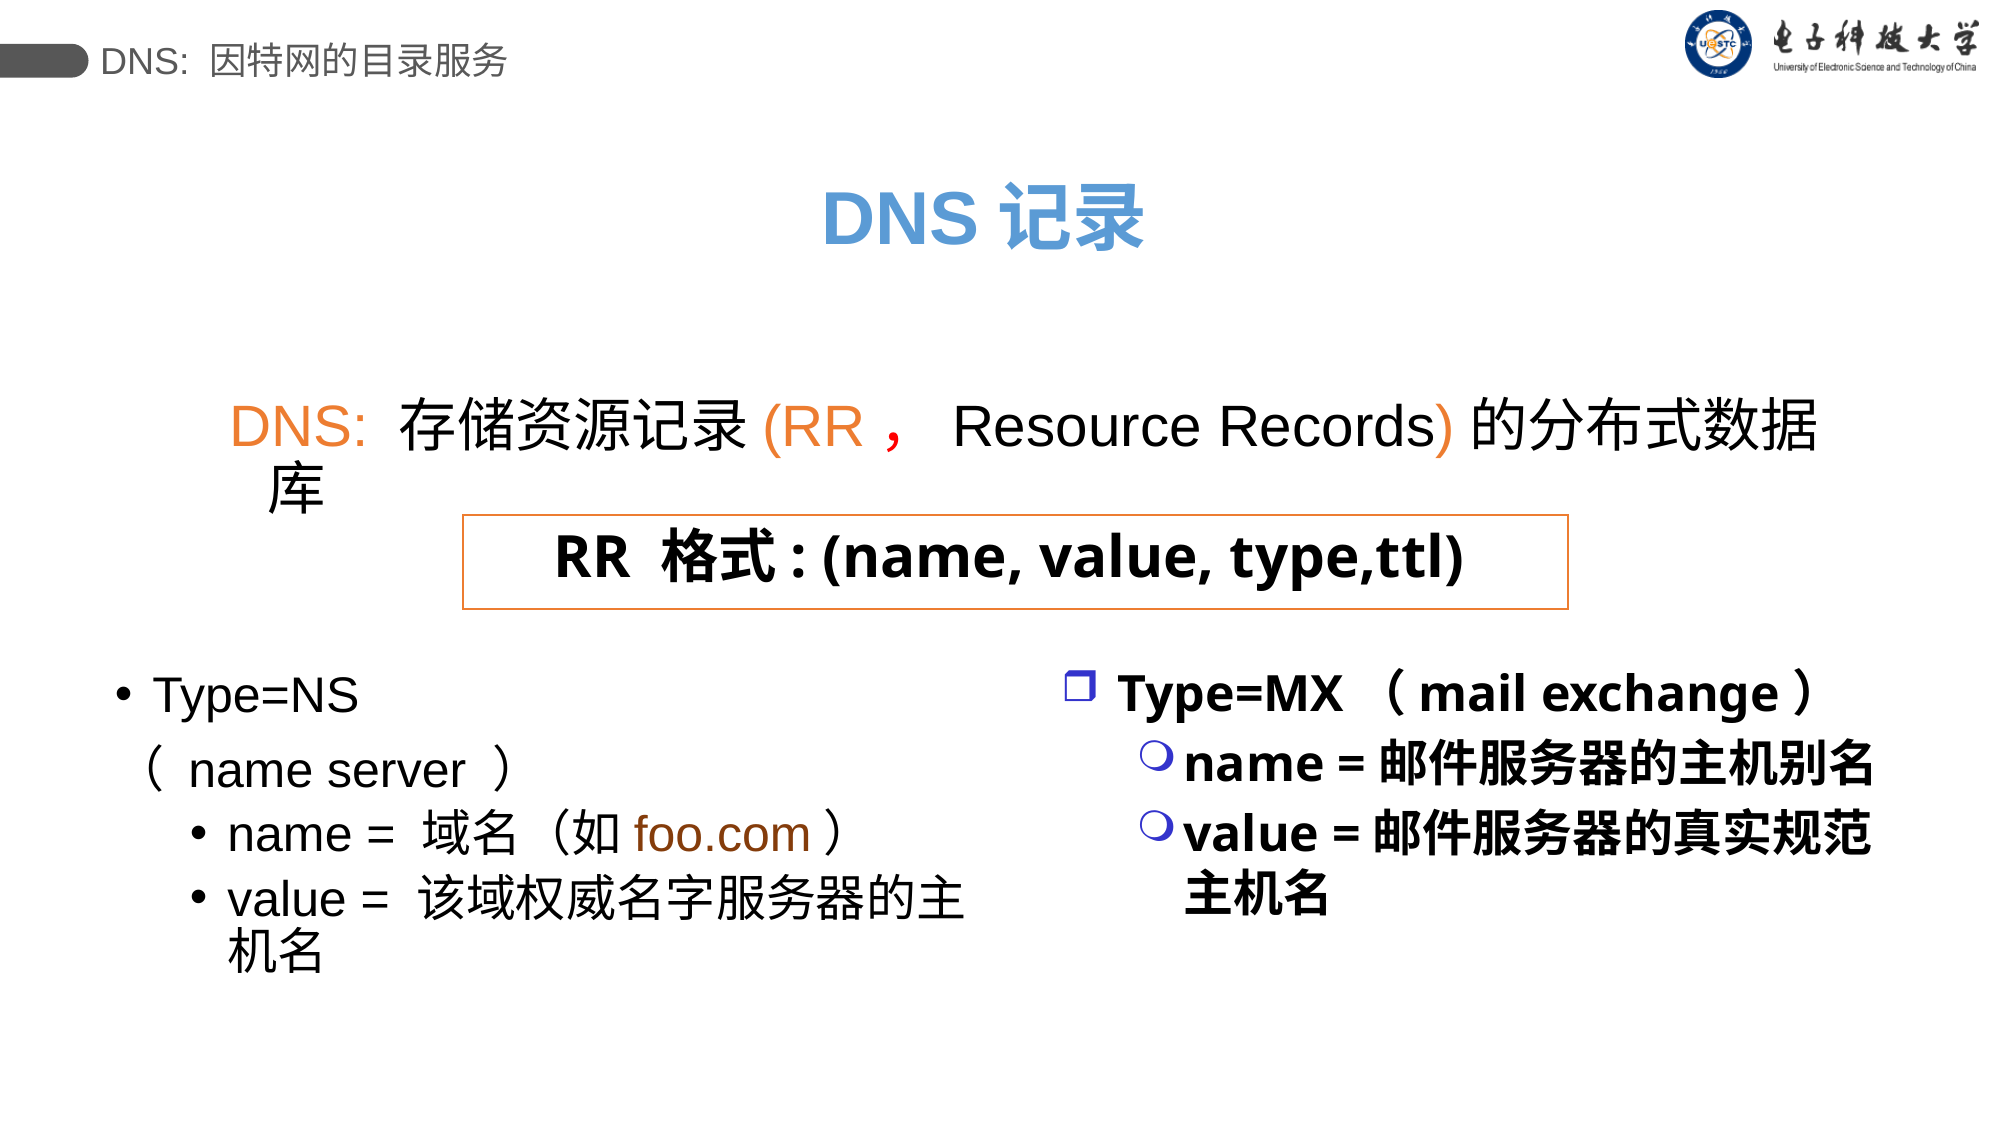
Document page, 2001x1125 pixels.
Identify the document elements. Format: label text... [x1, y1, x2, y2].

text_box Type=MX（mail exchange） name =邮件服务器的主机别名 value =邮件服务器的真实规范主机名 [1046, 653, 1926, 967]
list DNS: 存储资源记录(RR，Resource Records)的分布式数据库 [214, 388, 1878, 474]
text_box DNS: 因特网的目录服务 [100, 28, 807, 91]
picture [1685, 10, 1979, 78]
title DNS记录 [806, 172, 2000, 313]
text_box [446, 476, 1572, 633]
list Type=NS （ name server ） name = 域名（如foo.com） value = 该域权威名字服务器的主机名 [100, 661, 1009, 1005]
